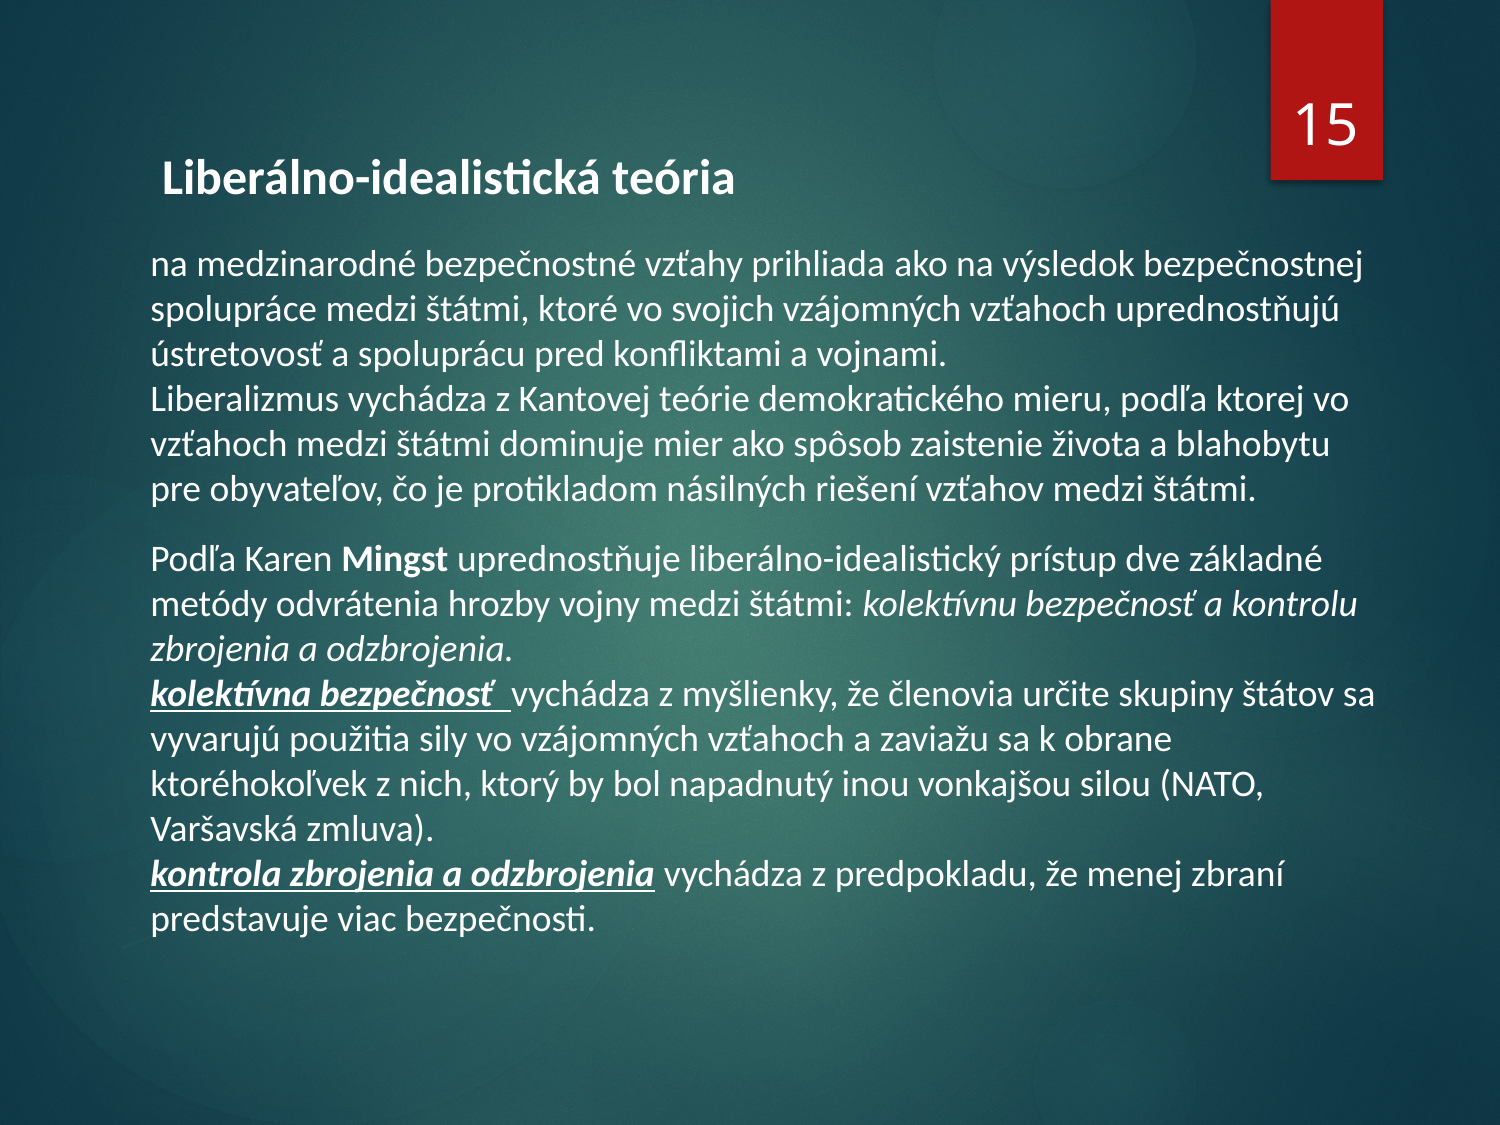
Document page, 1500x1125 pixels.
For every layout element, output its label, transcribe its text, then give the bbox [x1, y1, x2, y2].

text_box Liberálno-idealistická teória [147, 137, 857, 212]
text_box Podľa Karen Mingst uprednostňuje liberálno-idealistický prístup dve základné metódy odvrátenia hrozby vojny medzi štátmi: kolektívnu bezpečnosť a kontrolu zbrojenia a odzbrojenia. kolektívna bezpečnosť vychádza z myšlienky, že členovia určite skupiny štátov sa vyvarujú použitia sily vo vzájomných vzťahoch a zaviažu sa k obrane ktoréhokoľvek z nich, ktorý by bol napadnutý inou vonkajšou silou (NATO, Varšavská zmluva). kontrola zbrojenia a odzbrojenia vychádza z predpokladu, že menej zbraní predstavuje viac bezpečnosti. [135, 527, 1412, 947]
slide_number 15 [1273, 48, 1378, 175]
text_box na medzinarodné bezpečnostné vzťahy prihliada ako na výsledok bezpečnostnej spolupráce medzi štátmi, ktoré vo svojich vzájomných vzťahoch uprednostňujú ústretovosť a spoluprácu pred konfliktami a vojnami. Liberalizmus vychádza z Kantovej teórie demokratického mieru, podľa ktorej vo vzťahoch medzi štátmi dominuje mier ako spôsob zaistenie života a blahobytu pre obyvateľov, čo je protikladom násilných riešení vzťahov medzi štátmi. [135, 231, 1400, 517]
